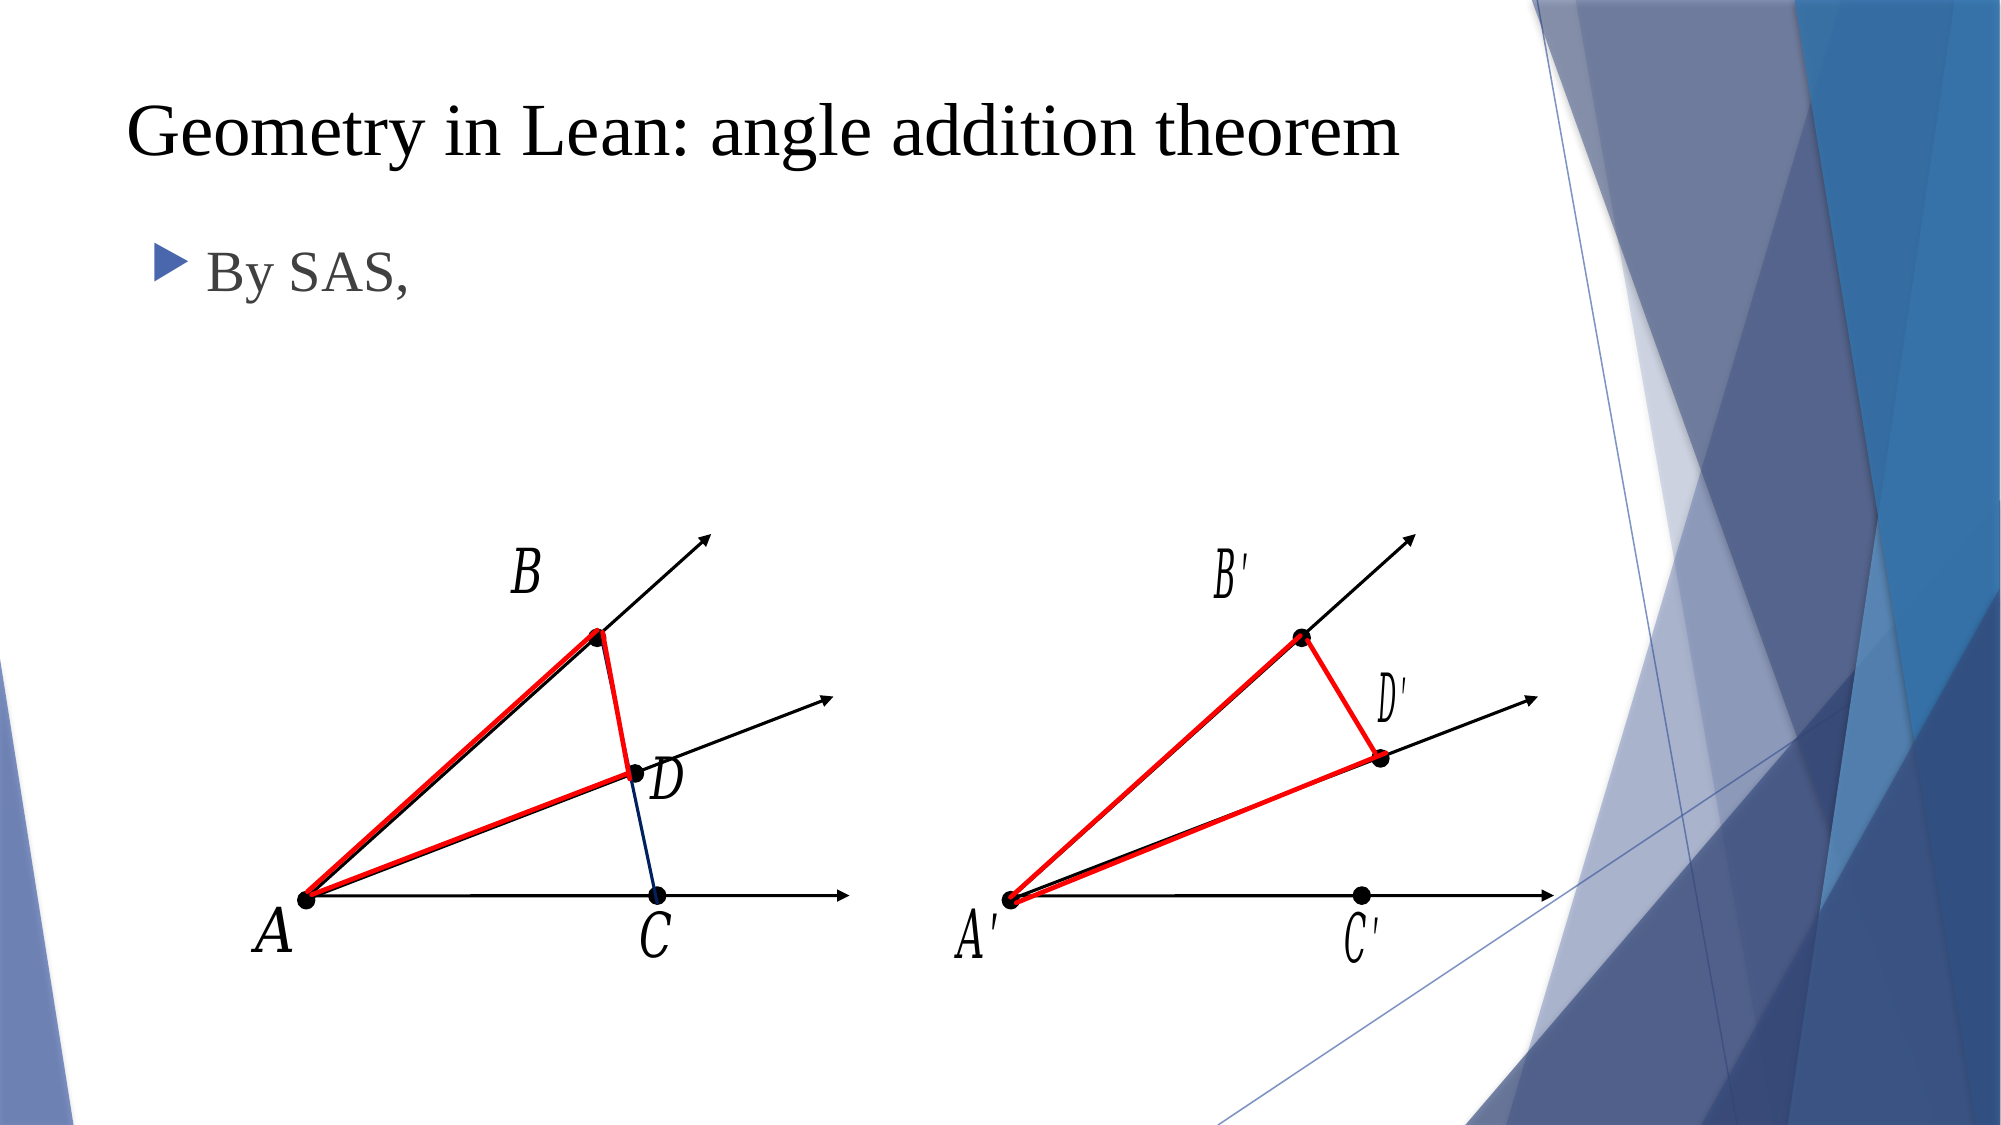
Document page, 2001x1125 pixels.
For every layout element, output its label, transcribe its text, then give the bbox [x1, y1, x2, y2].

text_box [305, 533, 712, 695]
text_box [507, 538, 606, 631]
title Geometry in Lean: angle addition theorem [111, 72, 1522, 200]
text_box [952, 891, 1019, 975]
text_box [602, 631, 631, 775]
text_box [627, 642, 658, 904]
text_box [110, 200, 1674, 480]
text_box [639, 910, 676, 973]
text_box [1306, 639, 1376, 751]
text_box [311, 772, 628, 896]
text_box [1380, 662, 1408, 695]
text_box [663, 695, 834, 898]
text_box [1009, 533, 1417, 695]
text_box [1380, 695, 1539, 898]
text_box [1343, 913, 1381, 980]
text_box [1212, 538, 1310, 639]
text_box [306, 629, 598, 778]
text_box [247, 891, 315, 969]
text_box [1009, 635, 1301, 898]
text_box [1015, 752, 1387, 904]
